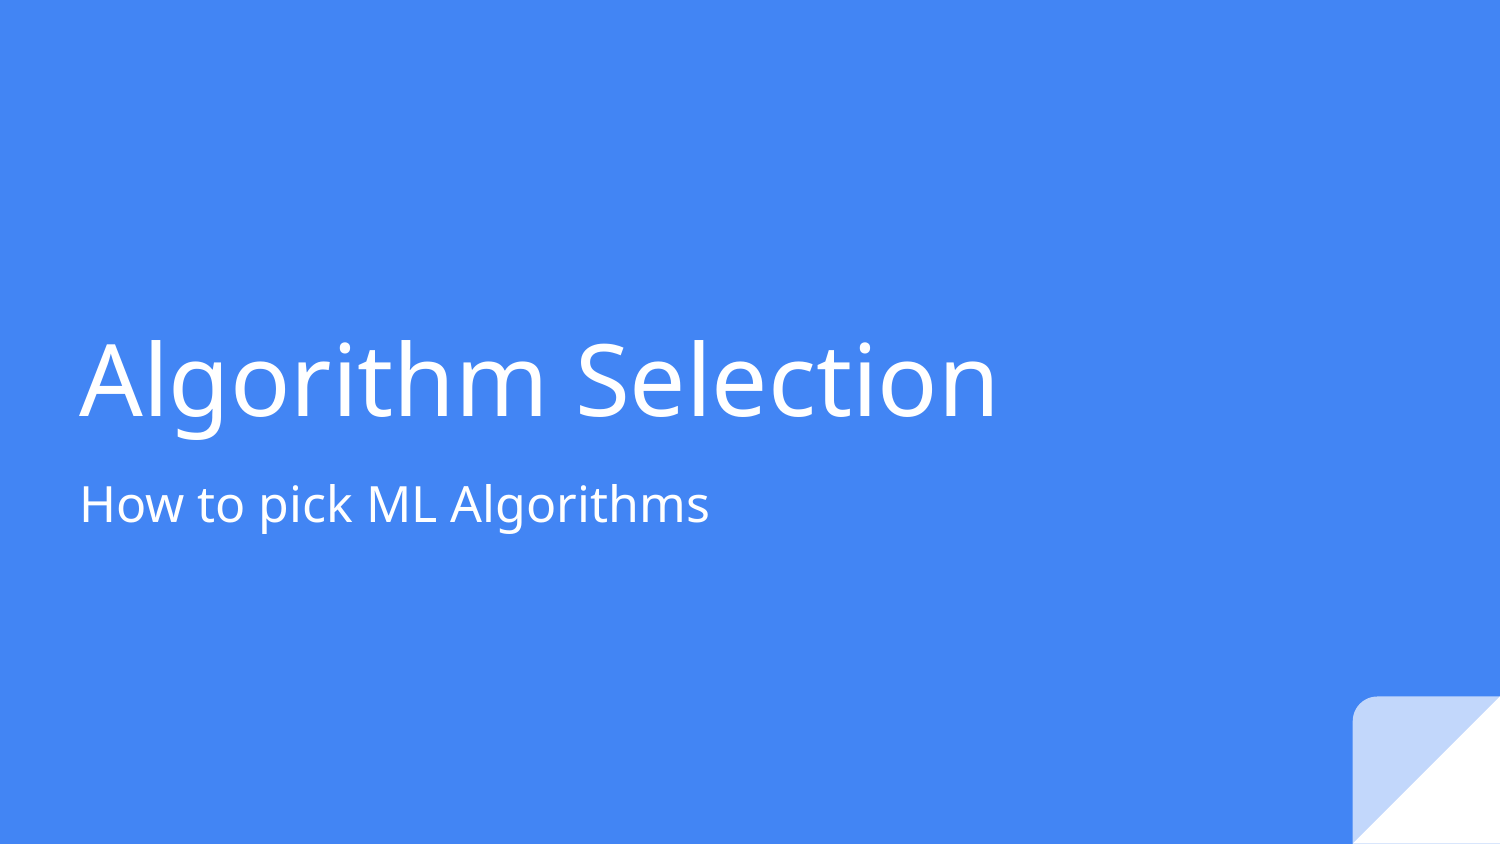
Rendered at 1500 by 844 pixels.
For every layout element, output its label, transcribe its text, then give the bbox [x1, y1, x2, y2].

title Algorithm Selection [64, 298, 1413, 452]
subtitle How to pick ML Algorithms [64, 457, 1413, 529]
